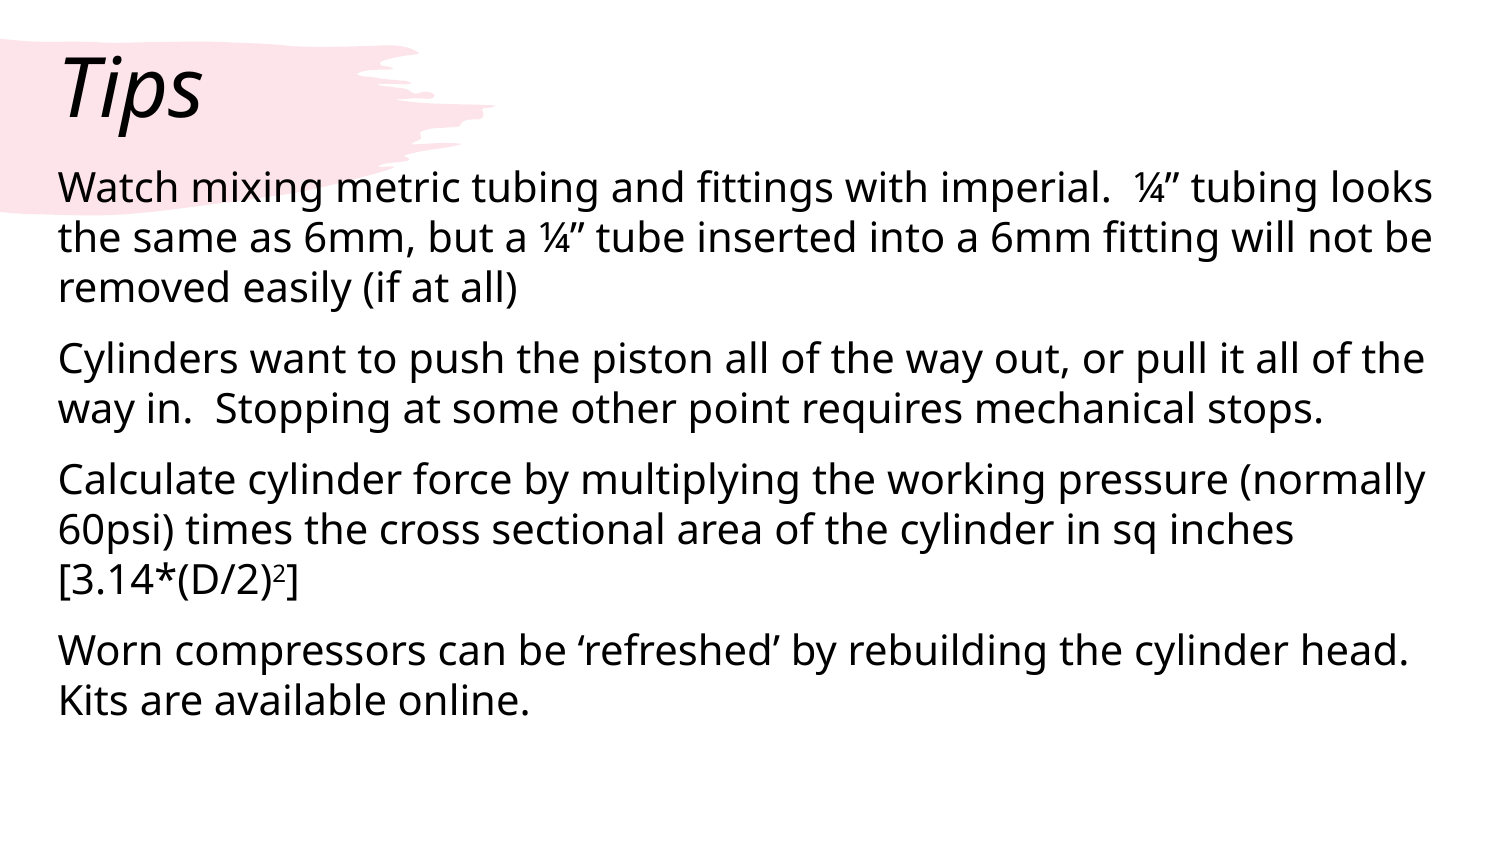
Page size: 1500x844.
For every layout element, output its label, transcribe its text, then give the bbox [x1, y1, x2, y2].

list Watch mixing metric tubing and fittings with imperial. ¼” tubing looks the same as 6mm, but a ¼” tube inserted into a 6mm fitting will not be removed easily (if at all) Cylinders want to push the piston all of the way out, or pull it all of the way in. Stopping at some other point requires mechanical stops. Calculate cylinder force by multiplying the working pressure (normally 60psi) times the cross sectional area of the cylinder in sq inches [3.14*(D/2)2] Worn compressors can be ‘refreshed’ by rebuilding the cylinder head. Kits are available online. [42, 153, 1464, 773]
title Tips [42, 44, 1464, 136]
